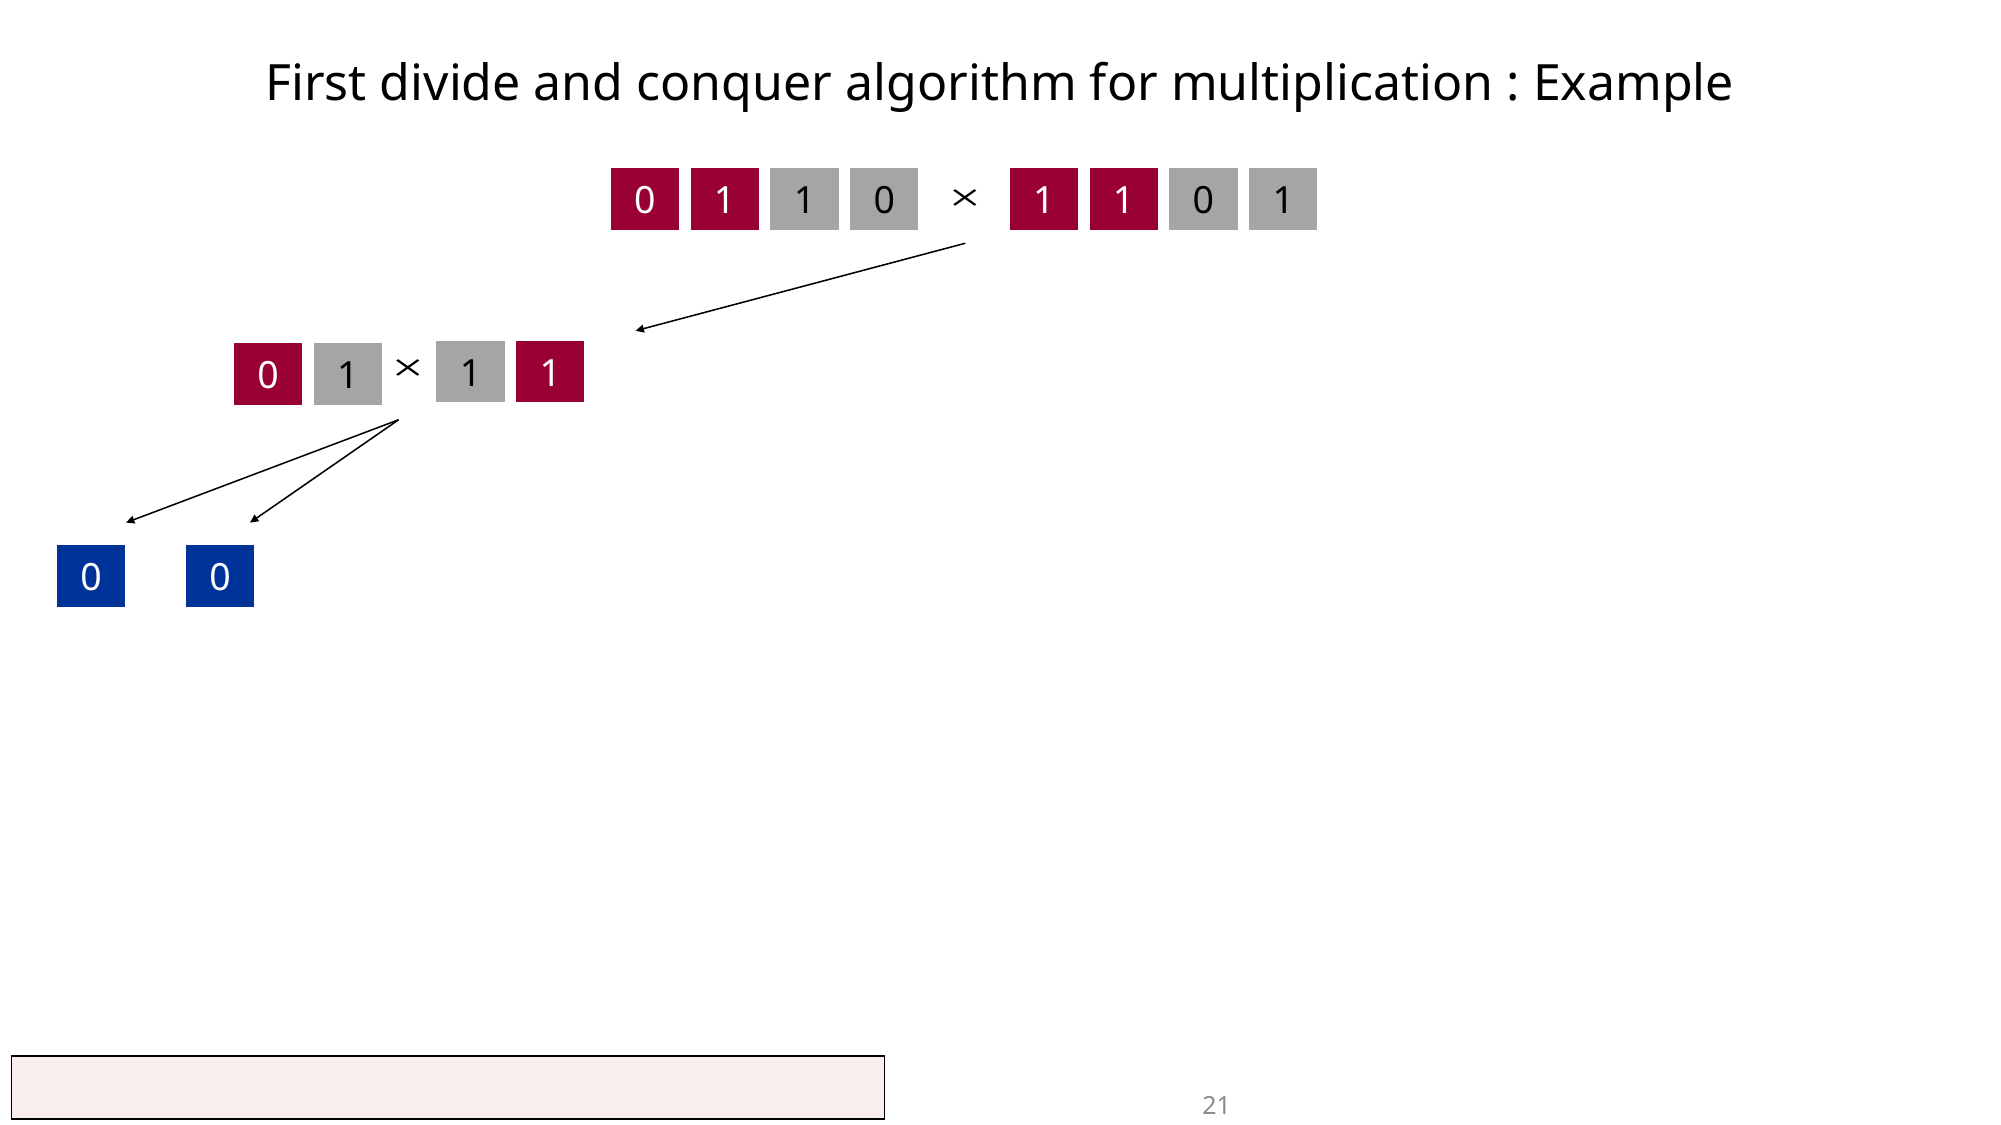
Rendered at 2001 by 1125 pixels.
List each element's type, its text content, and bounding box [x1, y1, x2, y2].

text_box 0 [849, 167, 920, 231]
text_box 1 [1009, 167, 1079, 231]
text_box 0 [1168, 167, 1239, 231]
text_box 1 [1088, 167, 1159, 231]
text_box 1 [689, 167, 760, 231]
text_box 21 [1187, 1087, 1500, 1125]
text_box 1 [312, 342, 383, 406]
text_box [126, 419, 250, 523]
text_box 0 [610, 167, 680, 231]
text_box 1 [435, 339, 506, 404]
text_box 1 [769, 167, 840, 231]
text_box 1 [1248, 167, 1319, 231]
text_box 1 [515, 339, 586, 404]
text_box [250, 419, 399, 523]
text_box 0 [233, 342, 303, 406]
text_box 0 [56, 544, 127, 608]
text_box 0 [185, 544, 255, 608]
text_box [635, 243, 966, 331]
text_box First divide and conquer algorithm for multiplication : Example [250, 43, 1751, 119]
